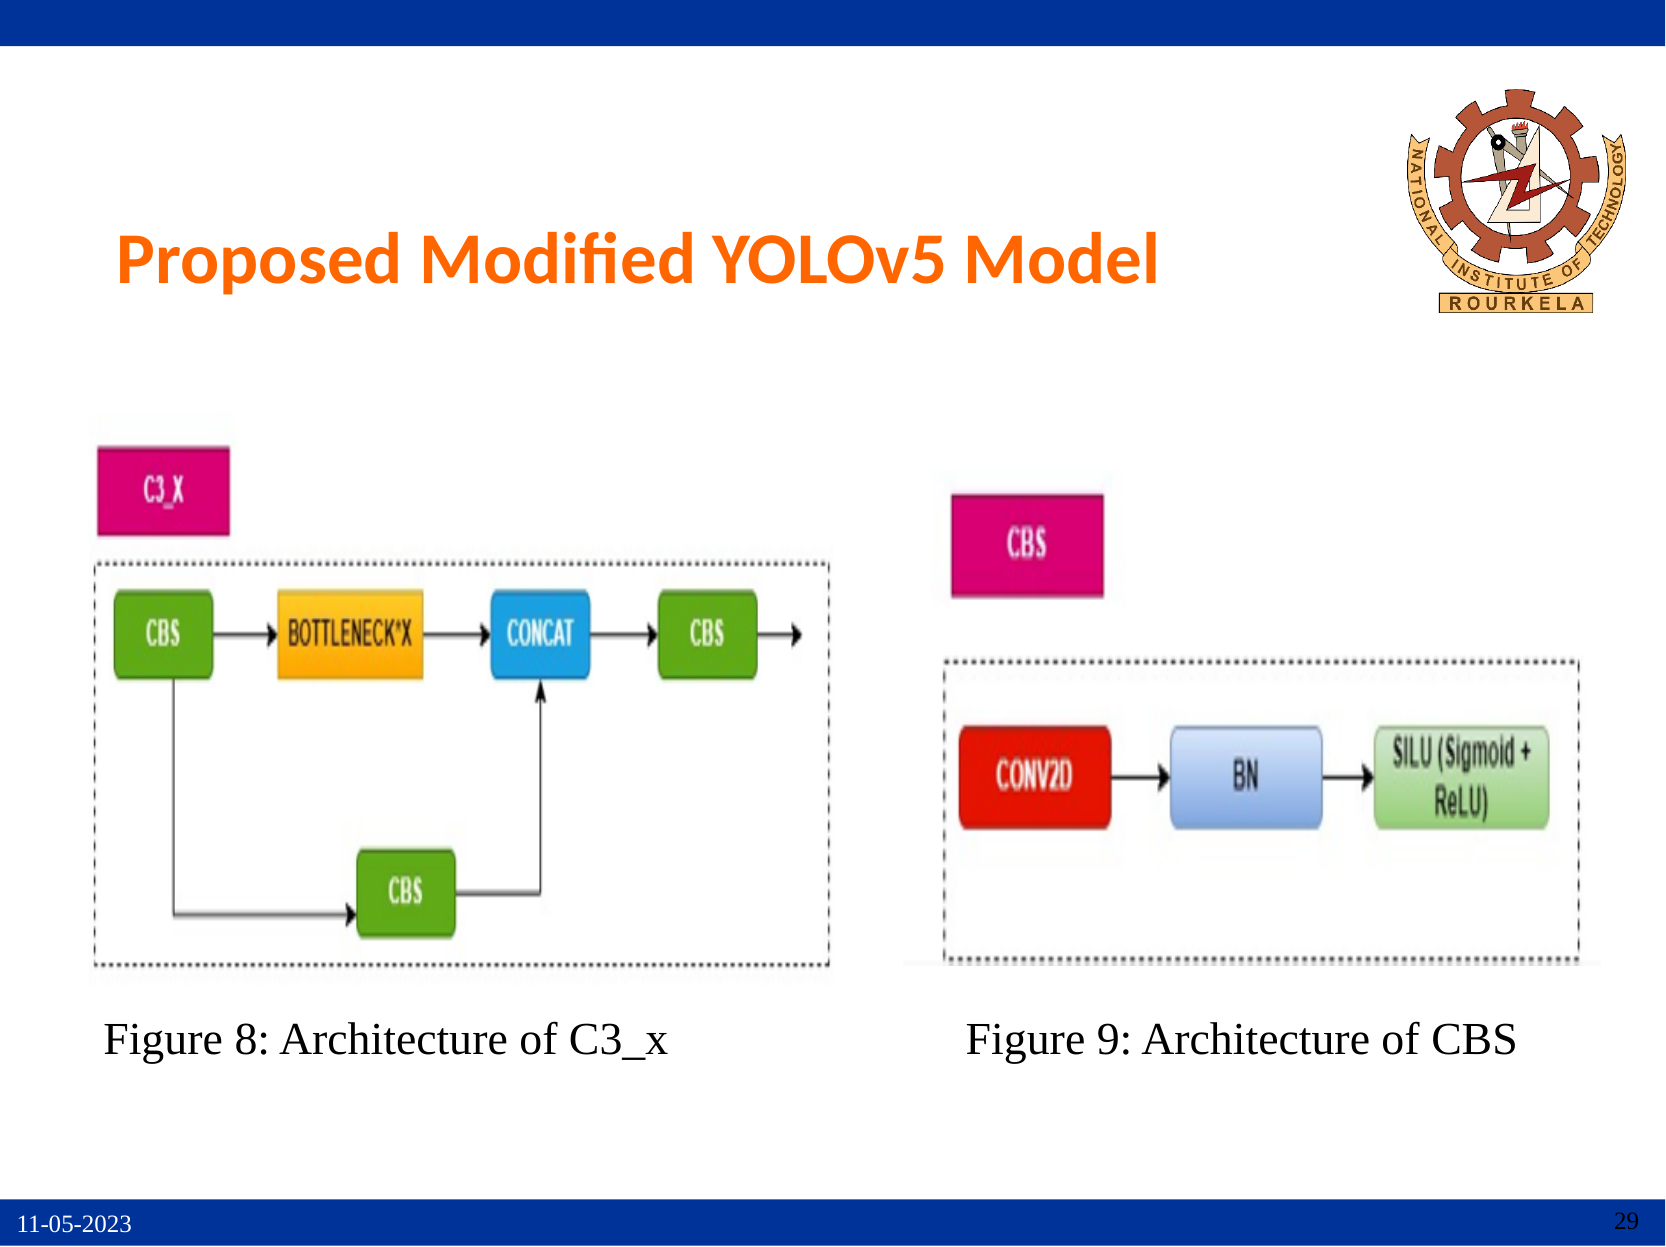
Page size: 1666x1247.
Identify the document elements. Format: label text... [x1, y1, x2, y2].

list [903, 469, 1601, 966]
text_box Figure 8: Architecture of C3_x [88, 1008, 845, 1071]
picture [88, 410, 845, 1002]
slide_number 29 [1308, 1195, 1656, 1247]
text_box Figure 9: Architecture of CBS [950, 1001, 1577, 1071]
picture [1395, 68, 1636, 323]
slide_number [0, 1199, 347, 1247]
title Proposed Modified YOLOv5 Model [100, 150, 1288, 358]
